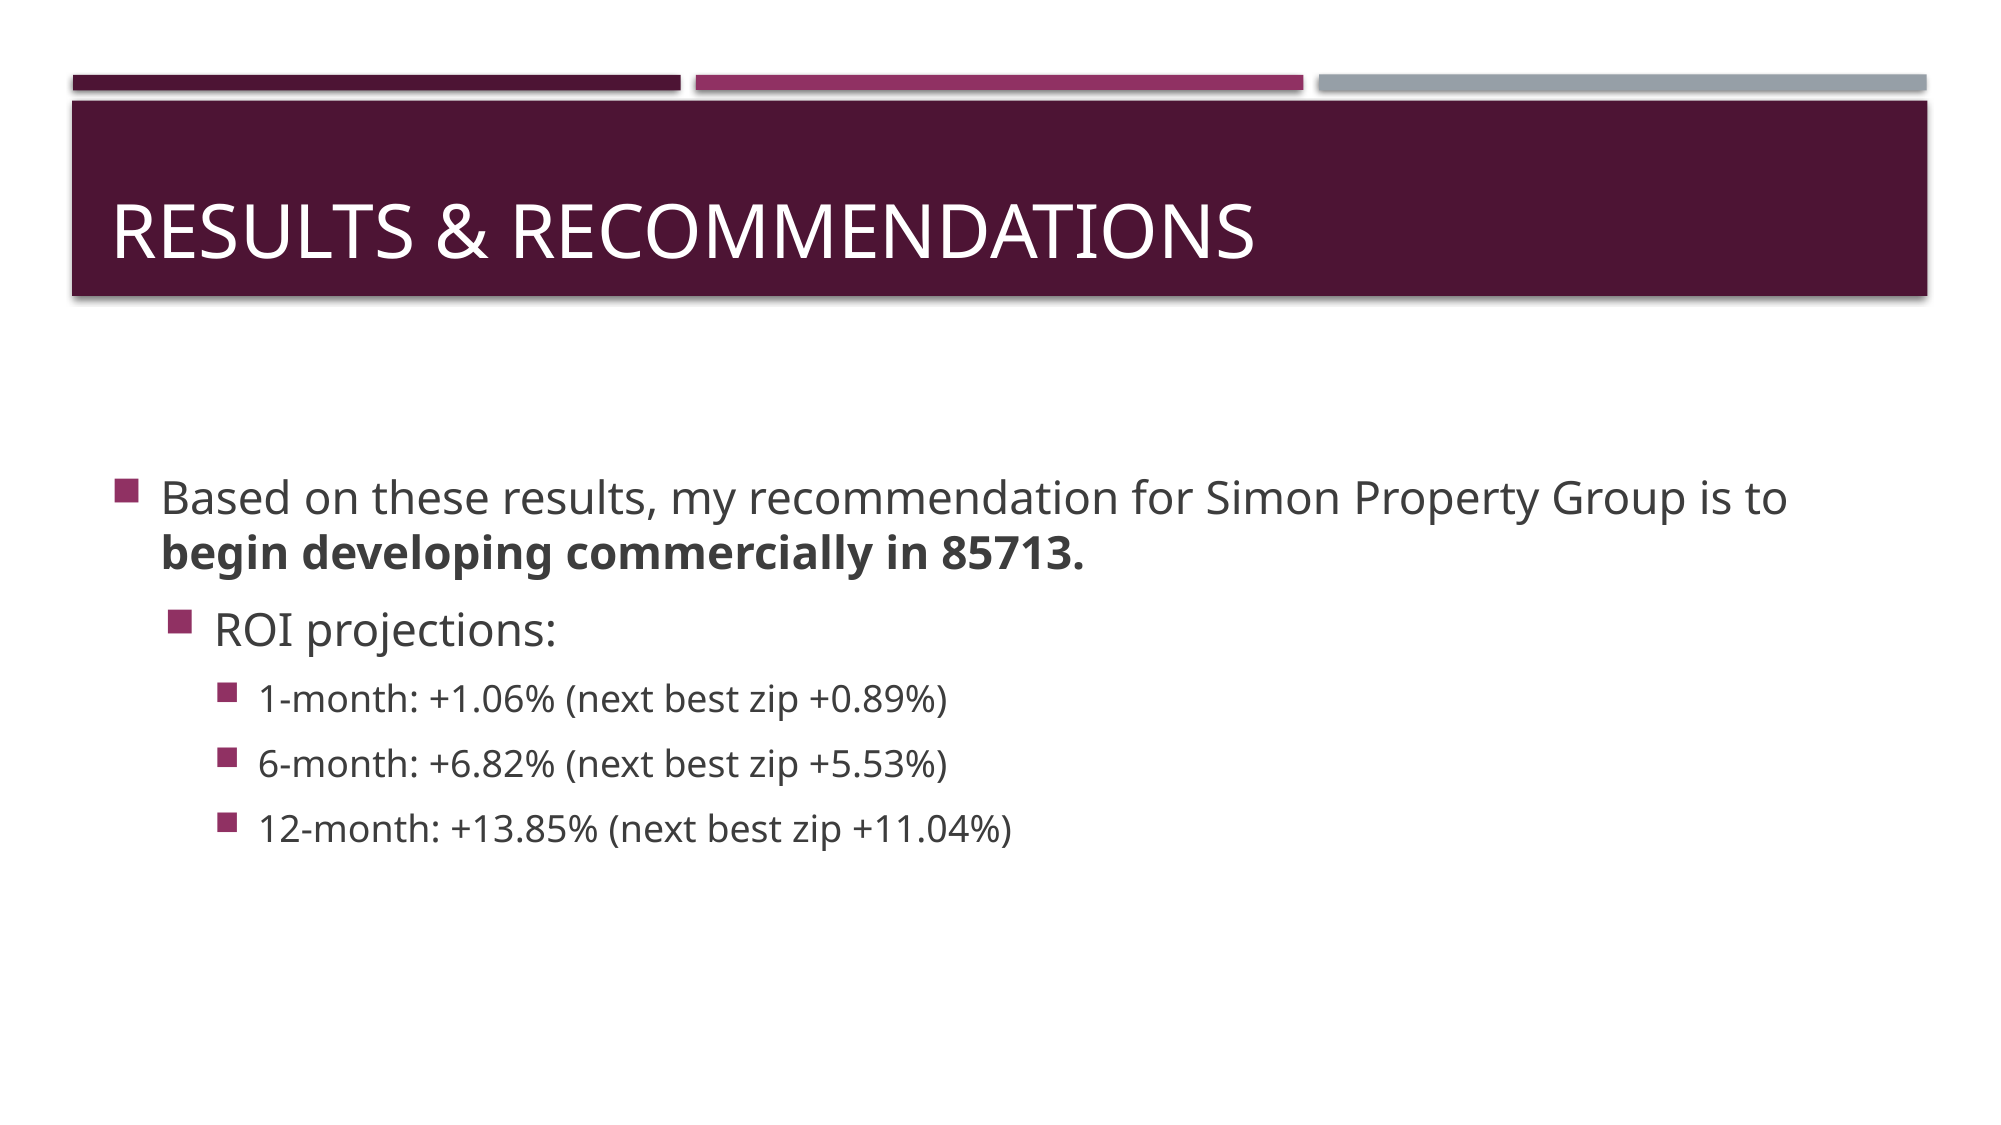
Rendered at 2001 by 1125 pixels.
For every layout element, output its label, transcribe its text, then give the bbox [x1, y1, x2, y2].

title Results & Recommendations [95, 115, 1905, 282]
list Based on these results, my recommendation for Simon Property Group is to begin developing commercially in 85713. ROI projections: 1-month: +1.06% (next best zip +0.89%) 6-month: +6.82% (next best zip +5.53%) 12-month: +13.85% (next best zip +11.04%) [95, 357, 1905, 962]
